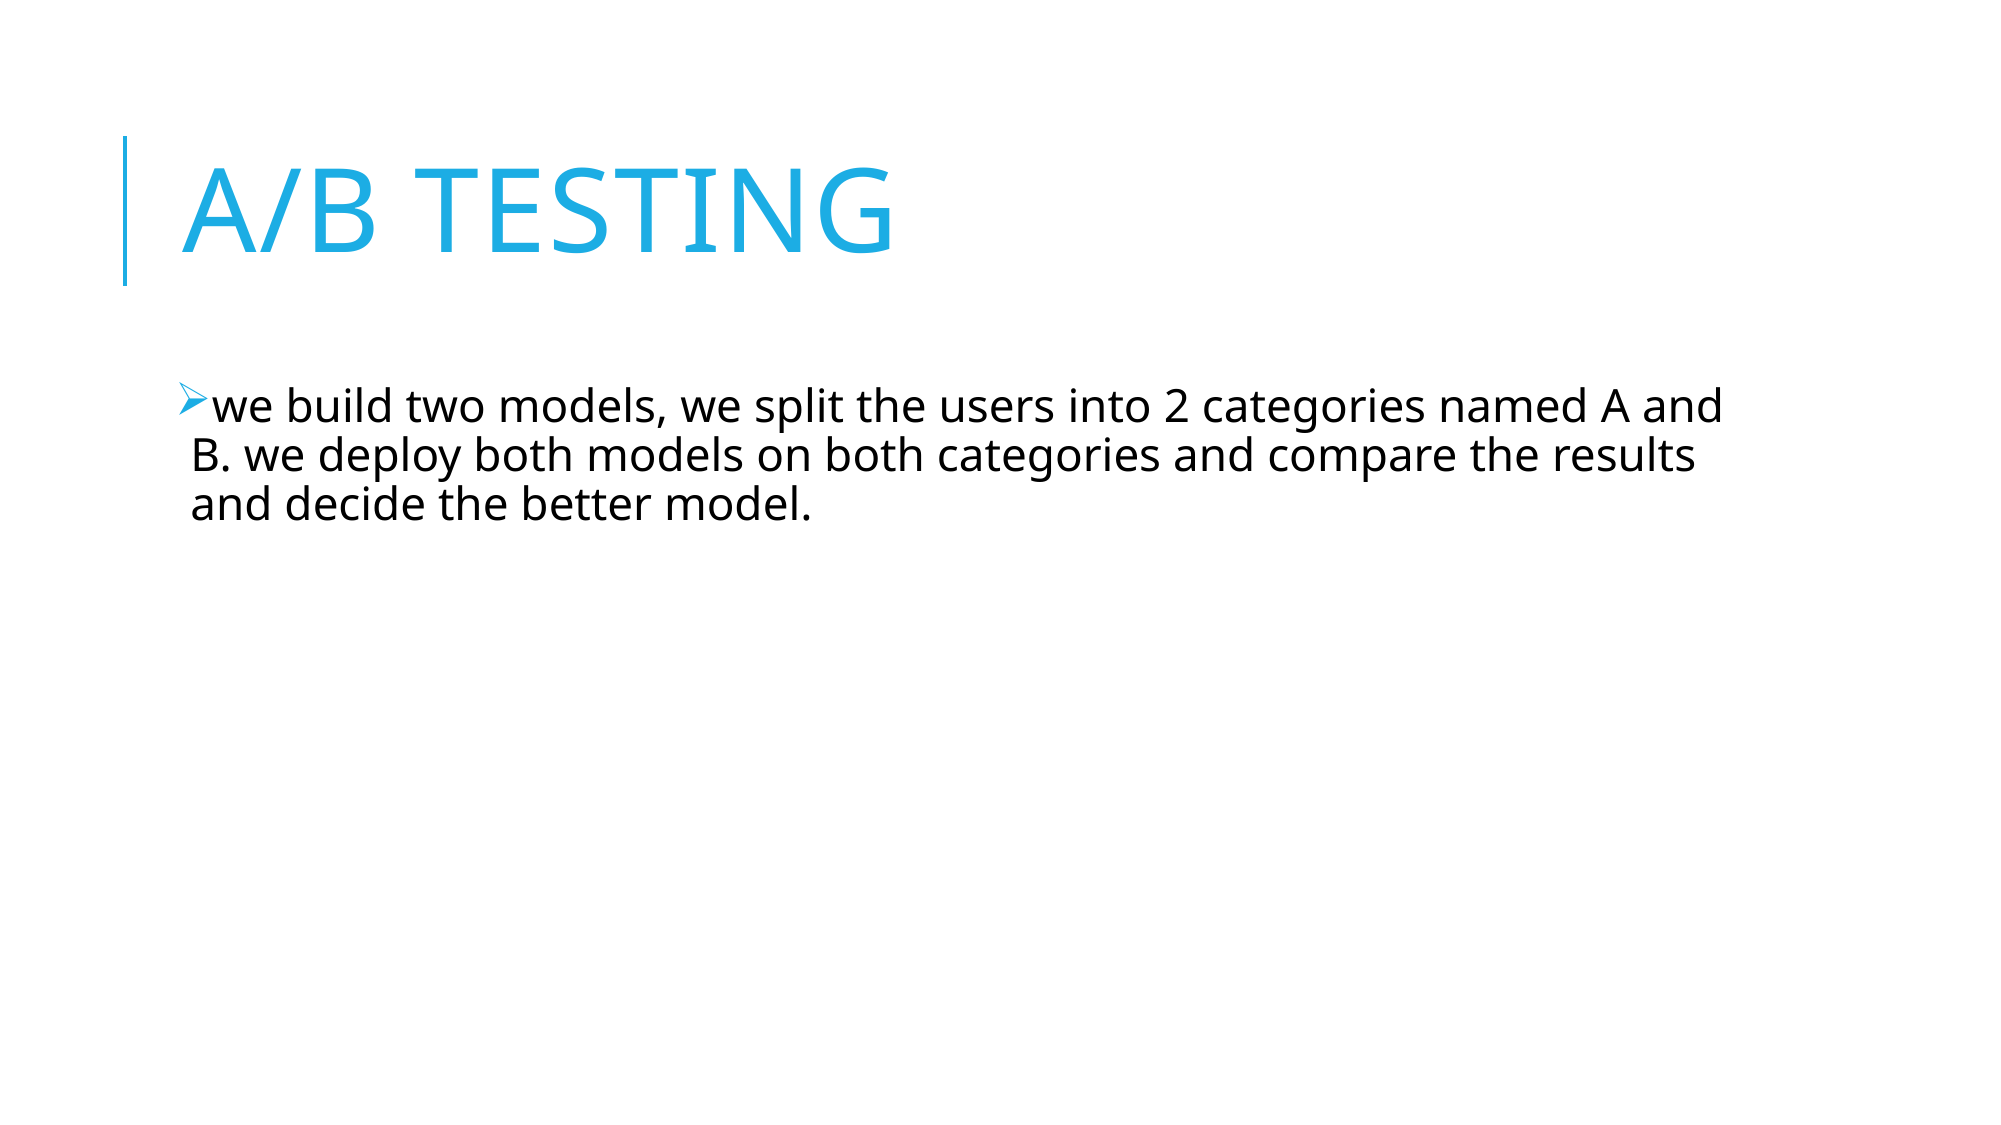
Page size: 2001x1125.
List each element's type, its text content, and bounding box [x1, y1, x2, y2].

list we build two models, we split the users into 2 categories named A and B. we deploy both models on both categories and compare the results and decide the better model. [168, 375, 1763, 1035]
title A/B testing [168, 96, 1763, 342]
